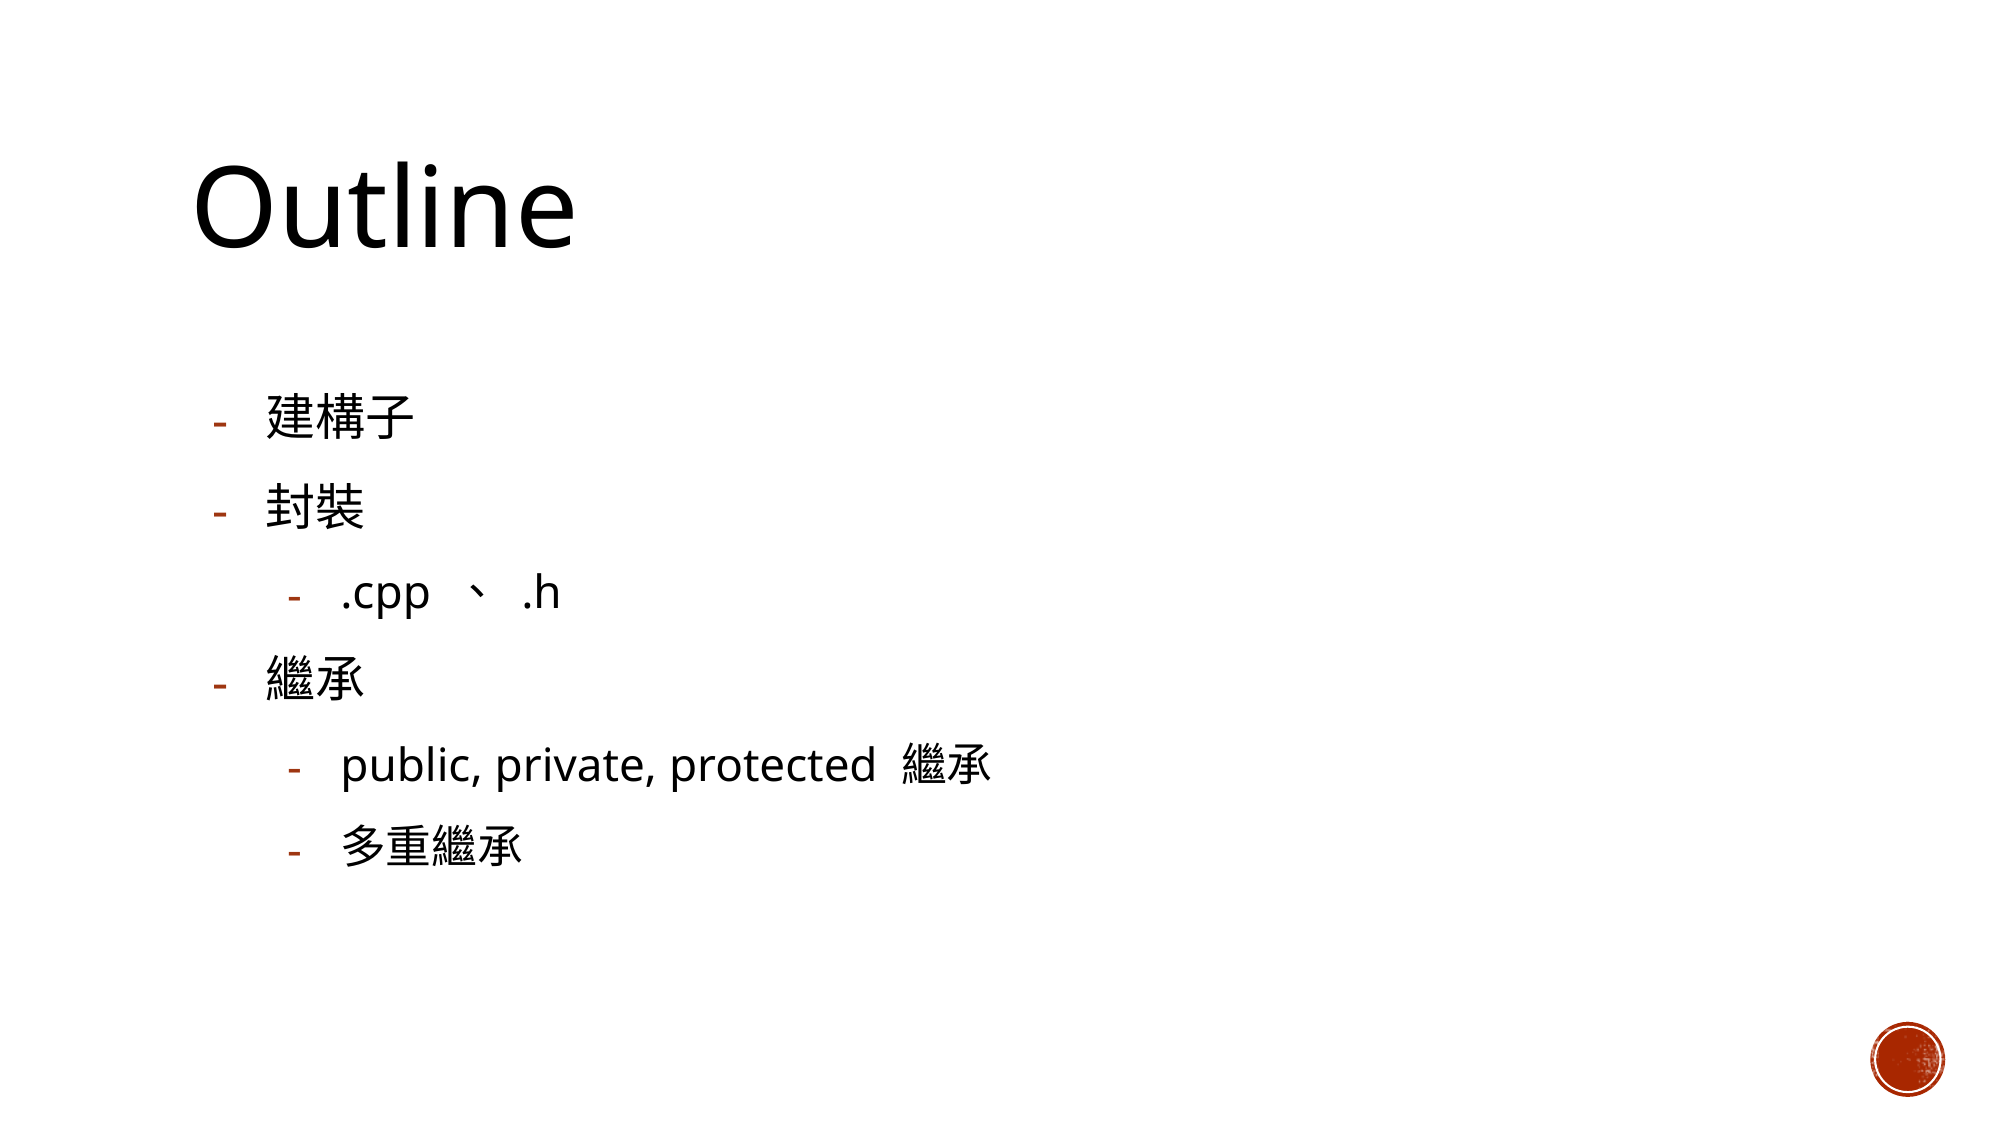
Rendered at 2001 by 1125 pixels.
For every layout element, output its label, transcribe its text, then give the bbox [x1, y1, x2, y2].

picture [1870, 1021, 1946, 1097]
title Outline [175, 79, 1826, 344]
list 建構子 封裝 .cpp 、 .h 繼承 public, private, protected 繼承 多重繼承 [175, 348, 1826, 1013]
